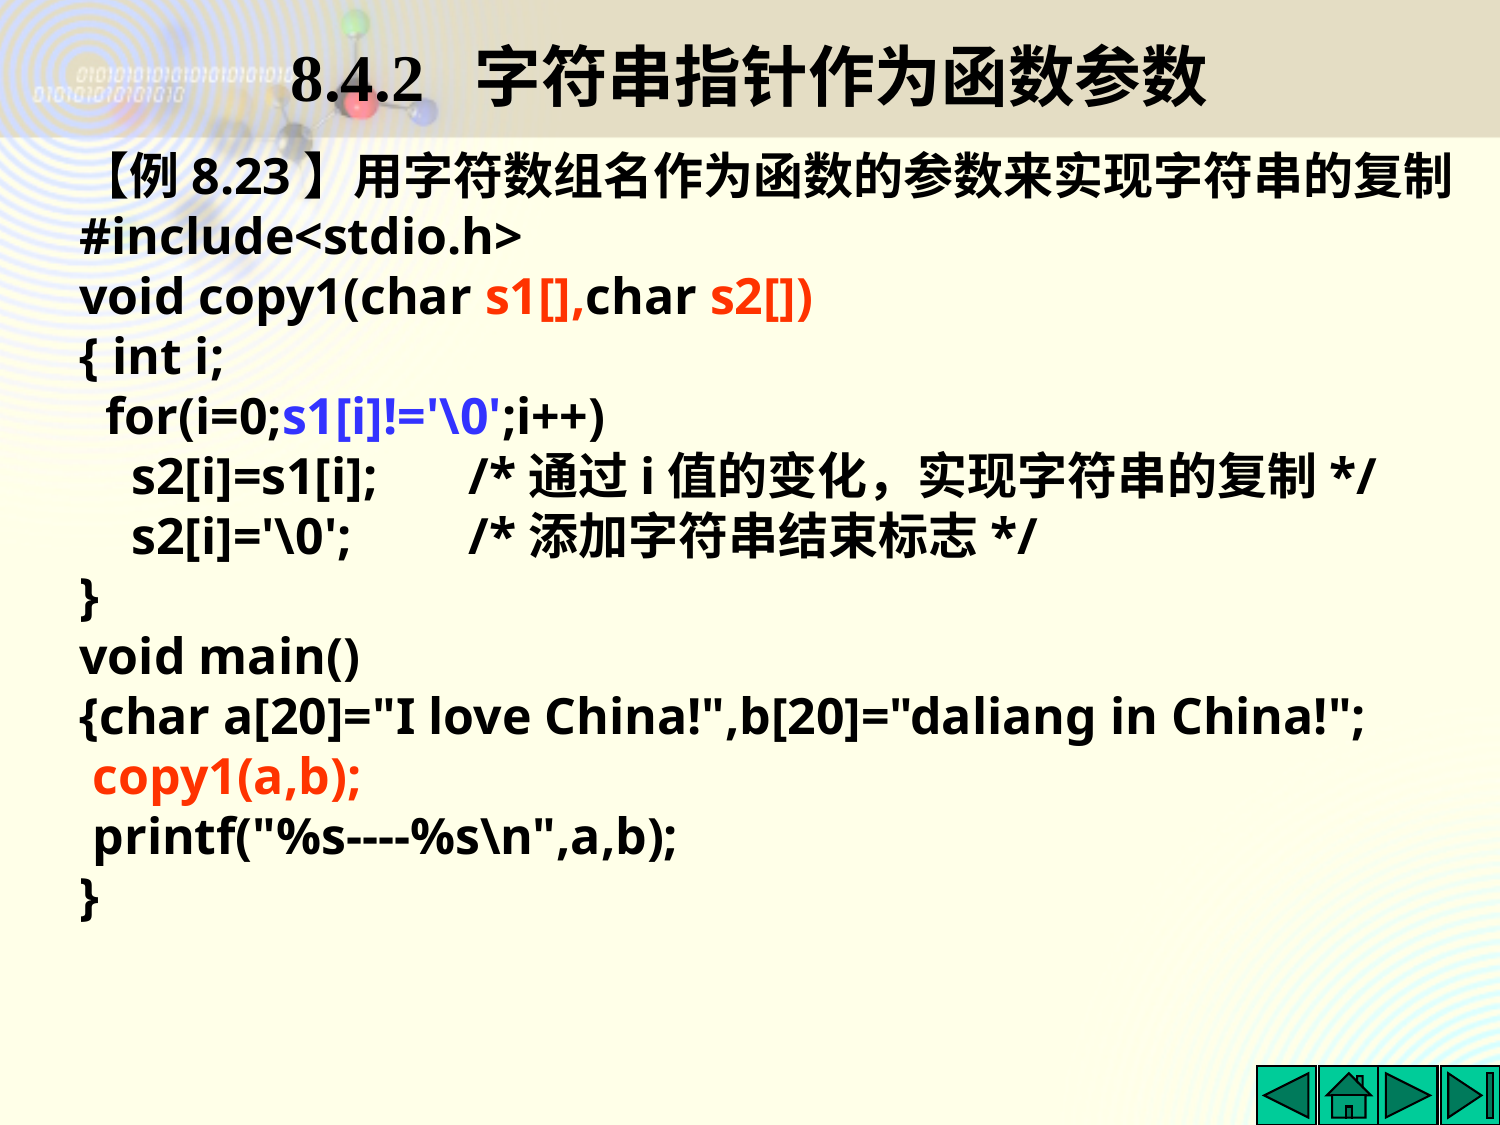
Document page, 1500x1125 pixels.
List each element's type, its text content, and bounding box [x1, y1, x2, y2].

title 8.4.2 字符串指针作为函数参数 [112, 0, 1388, 136]
text_box 【例8.23】用字符数组名作为函数的参数来实现字符串的复制 #include<stdio.h> void copy1(char s1[],char s2[]) { int i; for(i=0;s1[i]!='\0';i++) s2[i]=s1[i]; /*通过i值的变化，实现字符串的复制*/ s2[i]='\0'; /*添加字符串结束标志*/ } void main() {char a[20]="I love China!",b[20]="daliang in China!"; copy1(a,b); printf("%s----%s\n",a,b); } [64, 136, 1500, 932]
